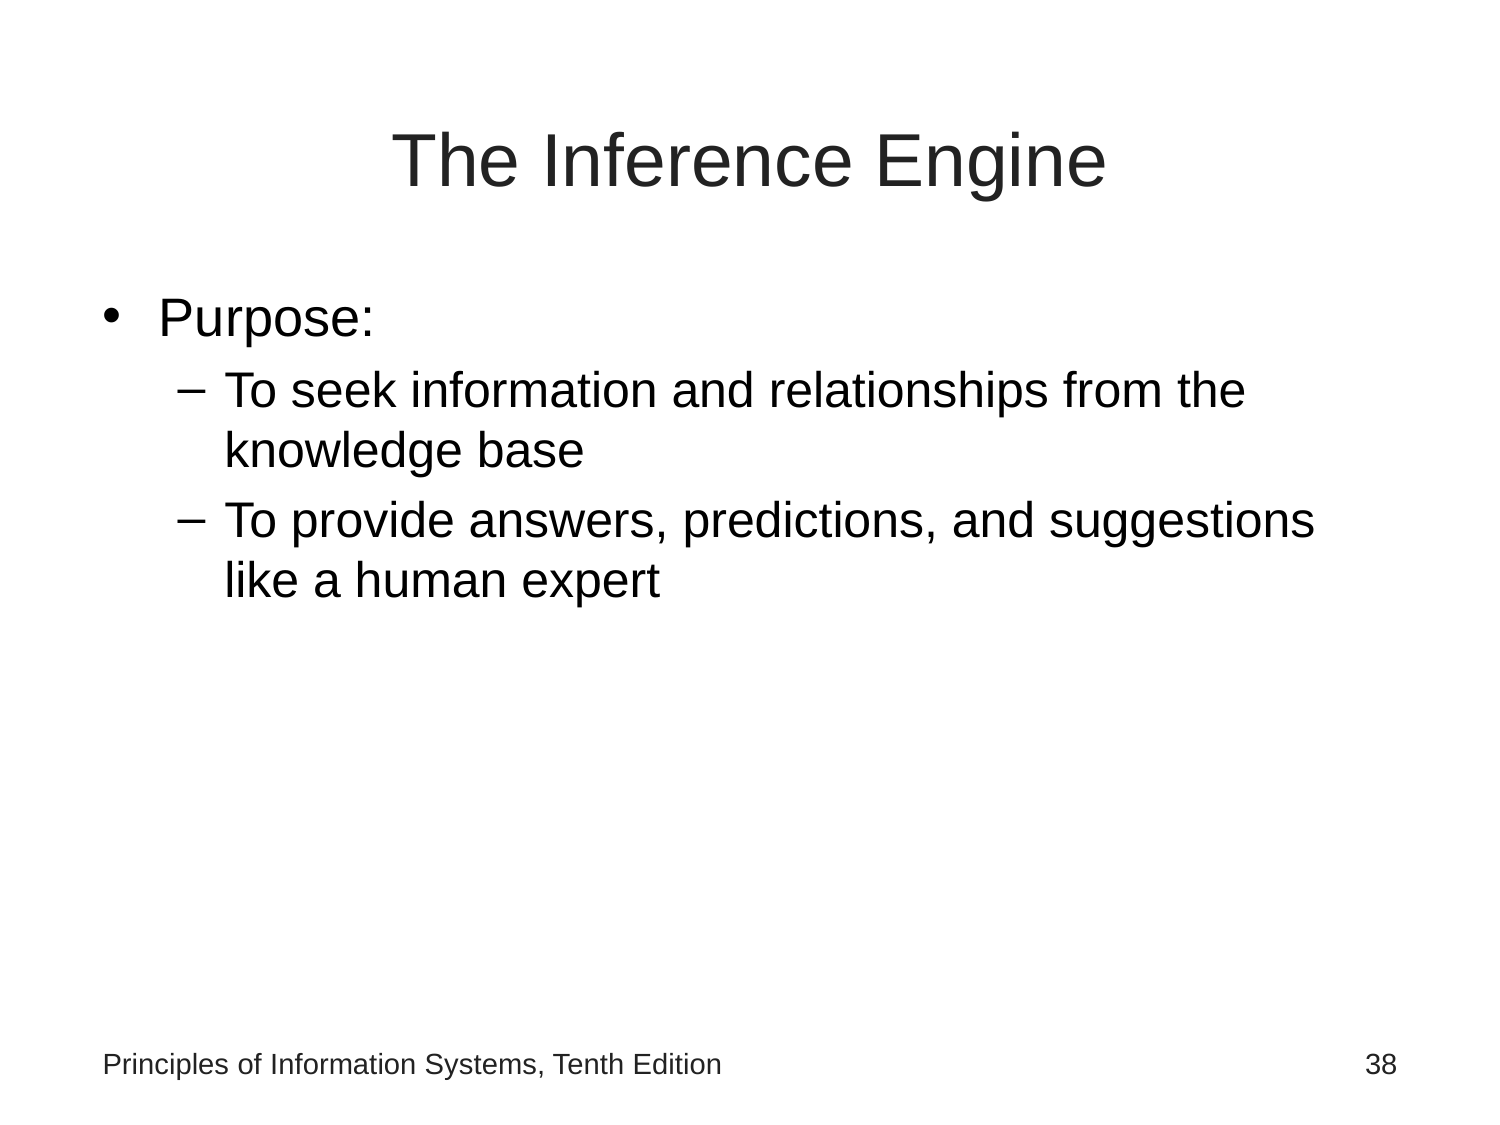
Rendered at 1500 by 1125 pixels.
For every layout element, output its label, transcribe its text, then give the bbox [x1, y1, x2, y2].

text_box Principles of Information Systems, Tenth Edition [87, 1037, 1050, 1100]
text_box ‹#› [1074, 1037, 1413, 1100]
list Purpose: To seek information and relationships from the knowledge base To provide answers, predictions, and suggestions like a human expert [87, 275, 1413, 1025]
title The Inference Engine [87, 62, 1413, 250]
